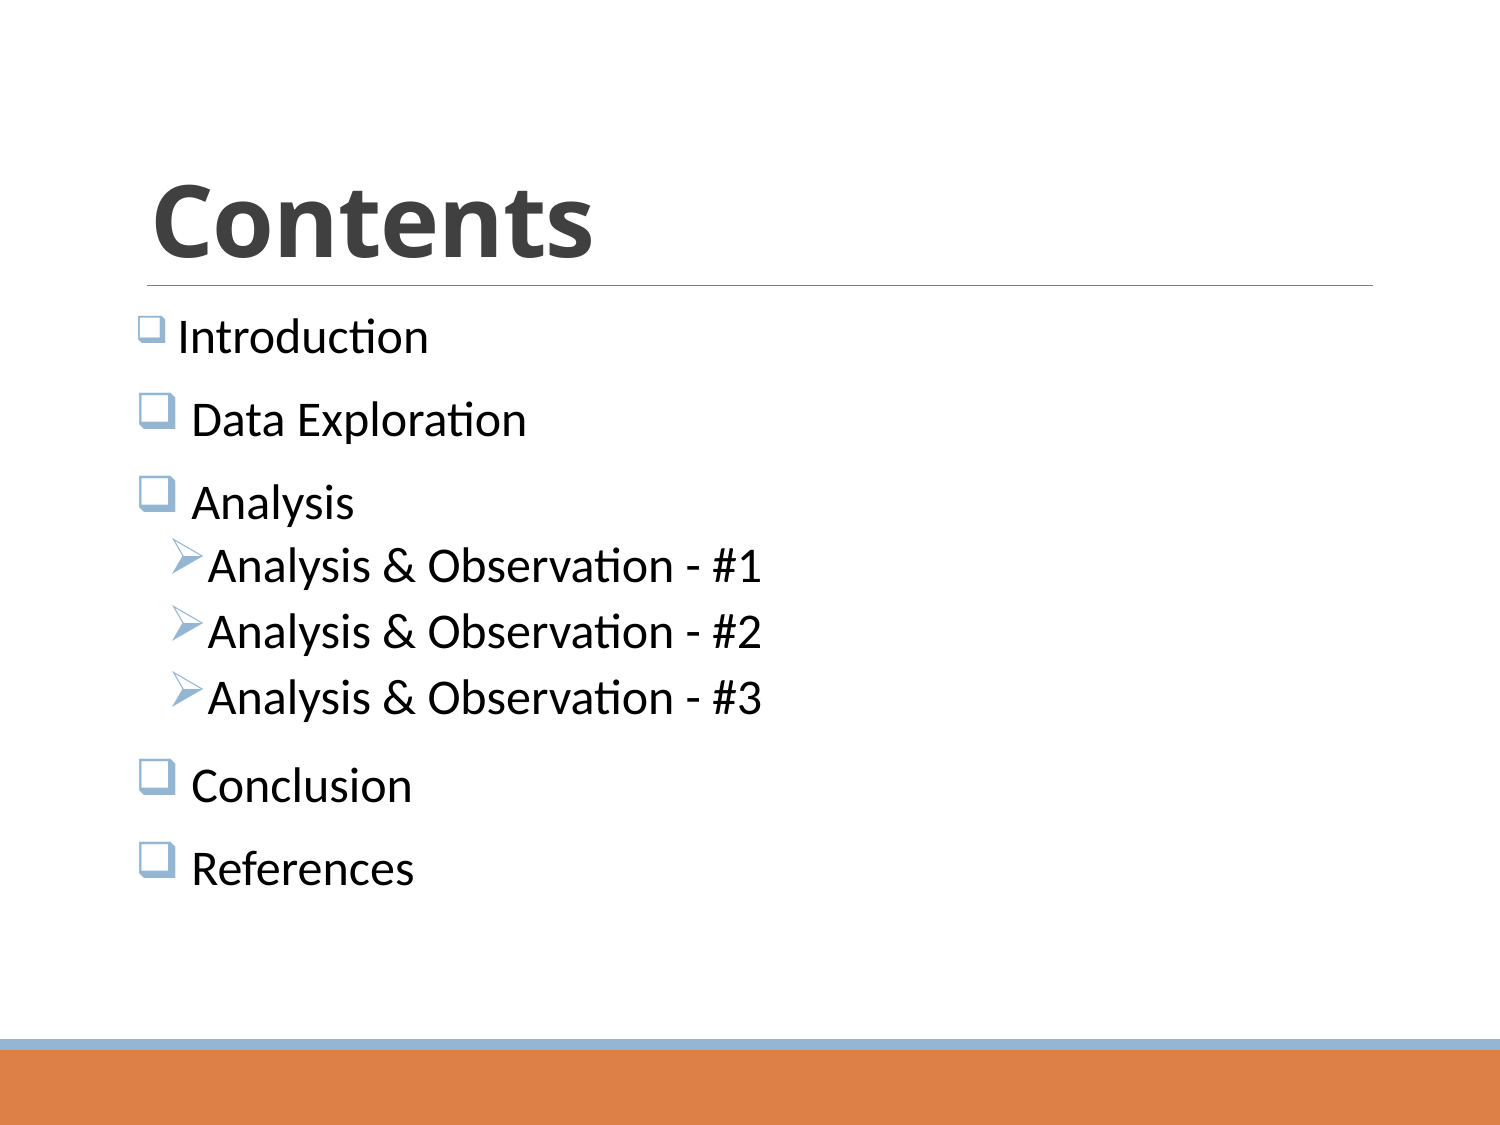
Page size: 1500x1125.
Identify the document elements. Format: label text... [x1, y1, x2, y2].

title Contents [135, 47, 1373, 285]
list Introduction Data Exploration Analysis Analysis & Observation - #1 Analysis & Observation - #2 Analysis & Observation - #3 Conclusion References [135, 302, 1373, 963]
